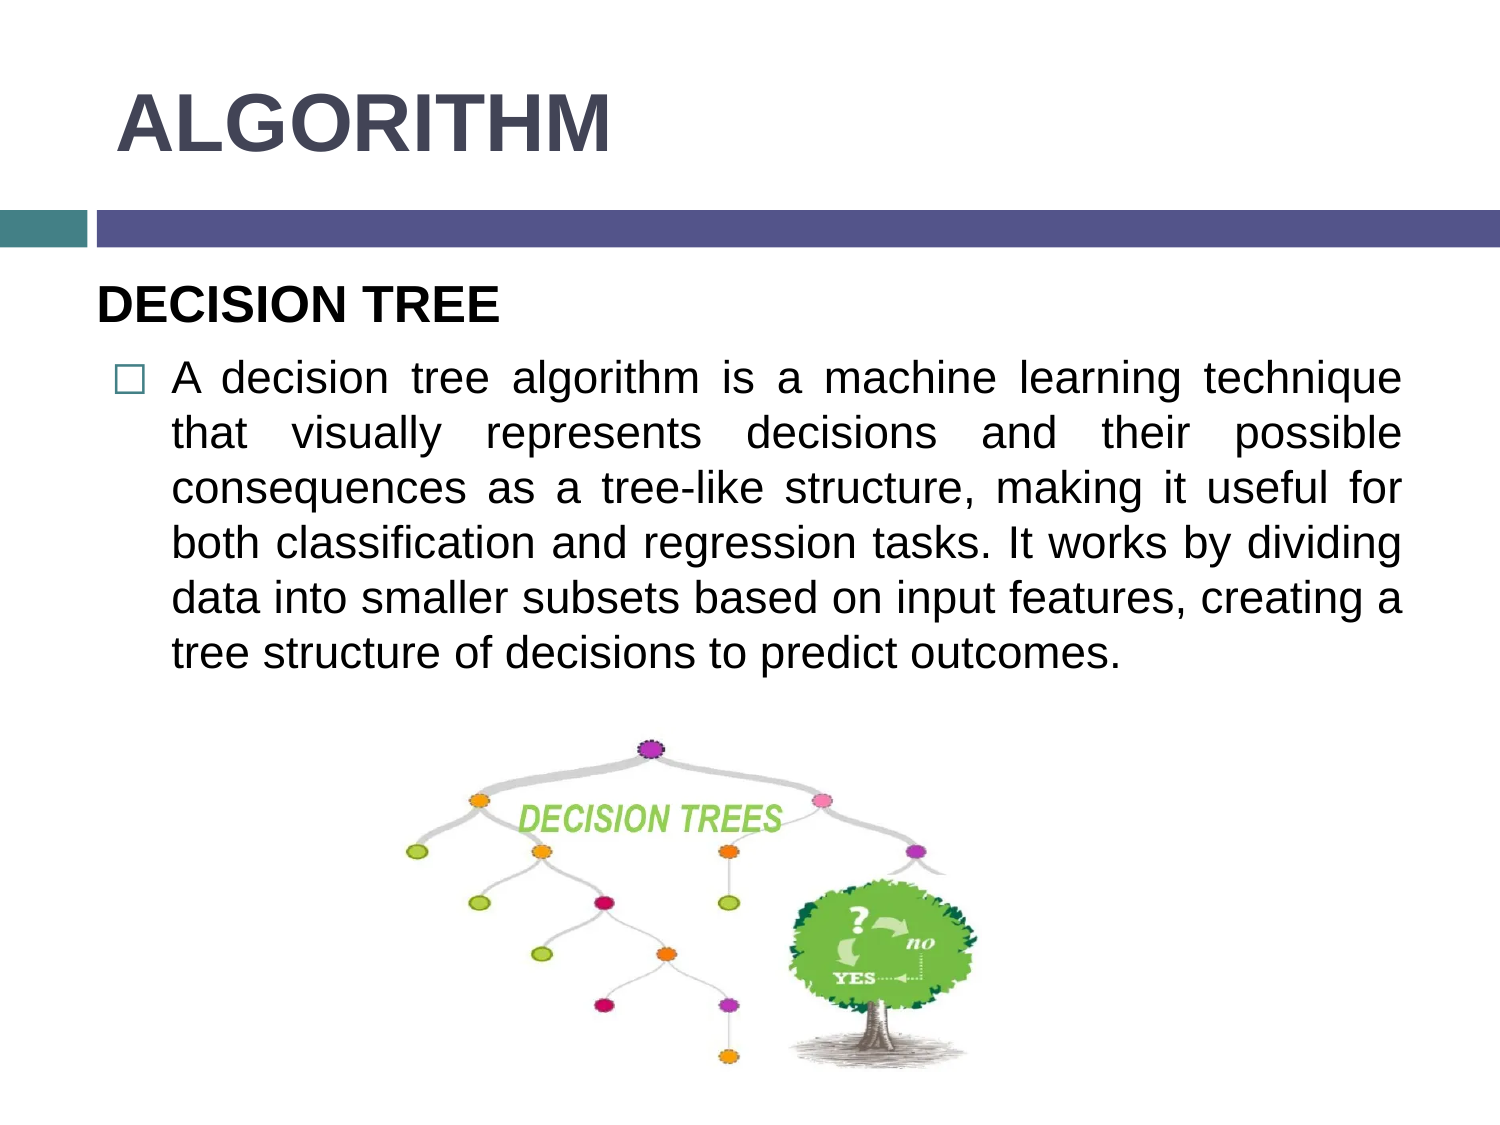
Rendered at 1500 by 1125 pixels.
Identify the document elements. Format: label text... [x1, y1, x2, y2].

picture [369, 727, 982, 1072]
title ALGORITHM [100, 37, 1438, 200]
list DECISION TREE A decision tree algorithm is a machine learning technique that visually represents decisions and their possible consequences as a tree-like structure, making it useful for both classification and regression tasks. It works by dividing data into smaller subsets based on input features, creating a tree structure of decisions to predict outcomes. [81, 193, 1419, 932]
